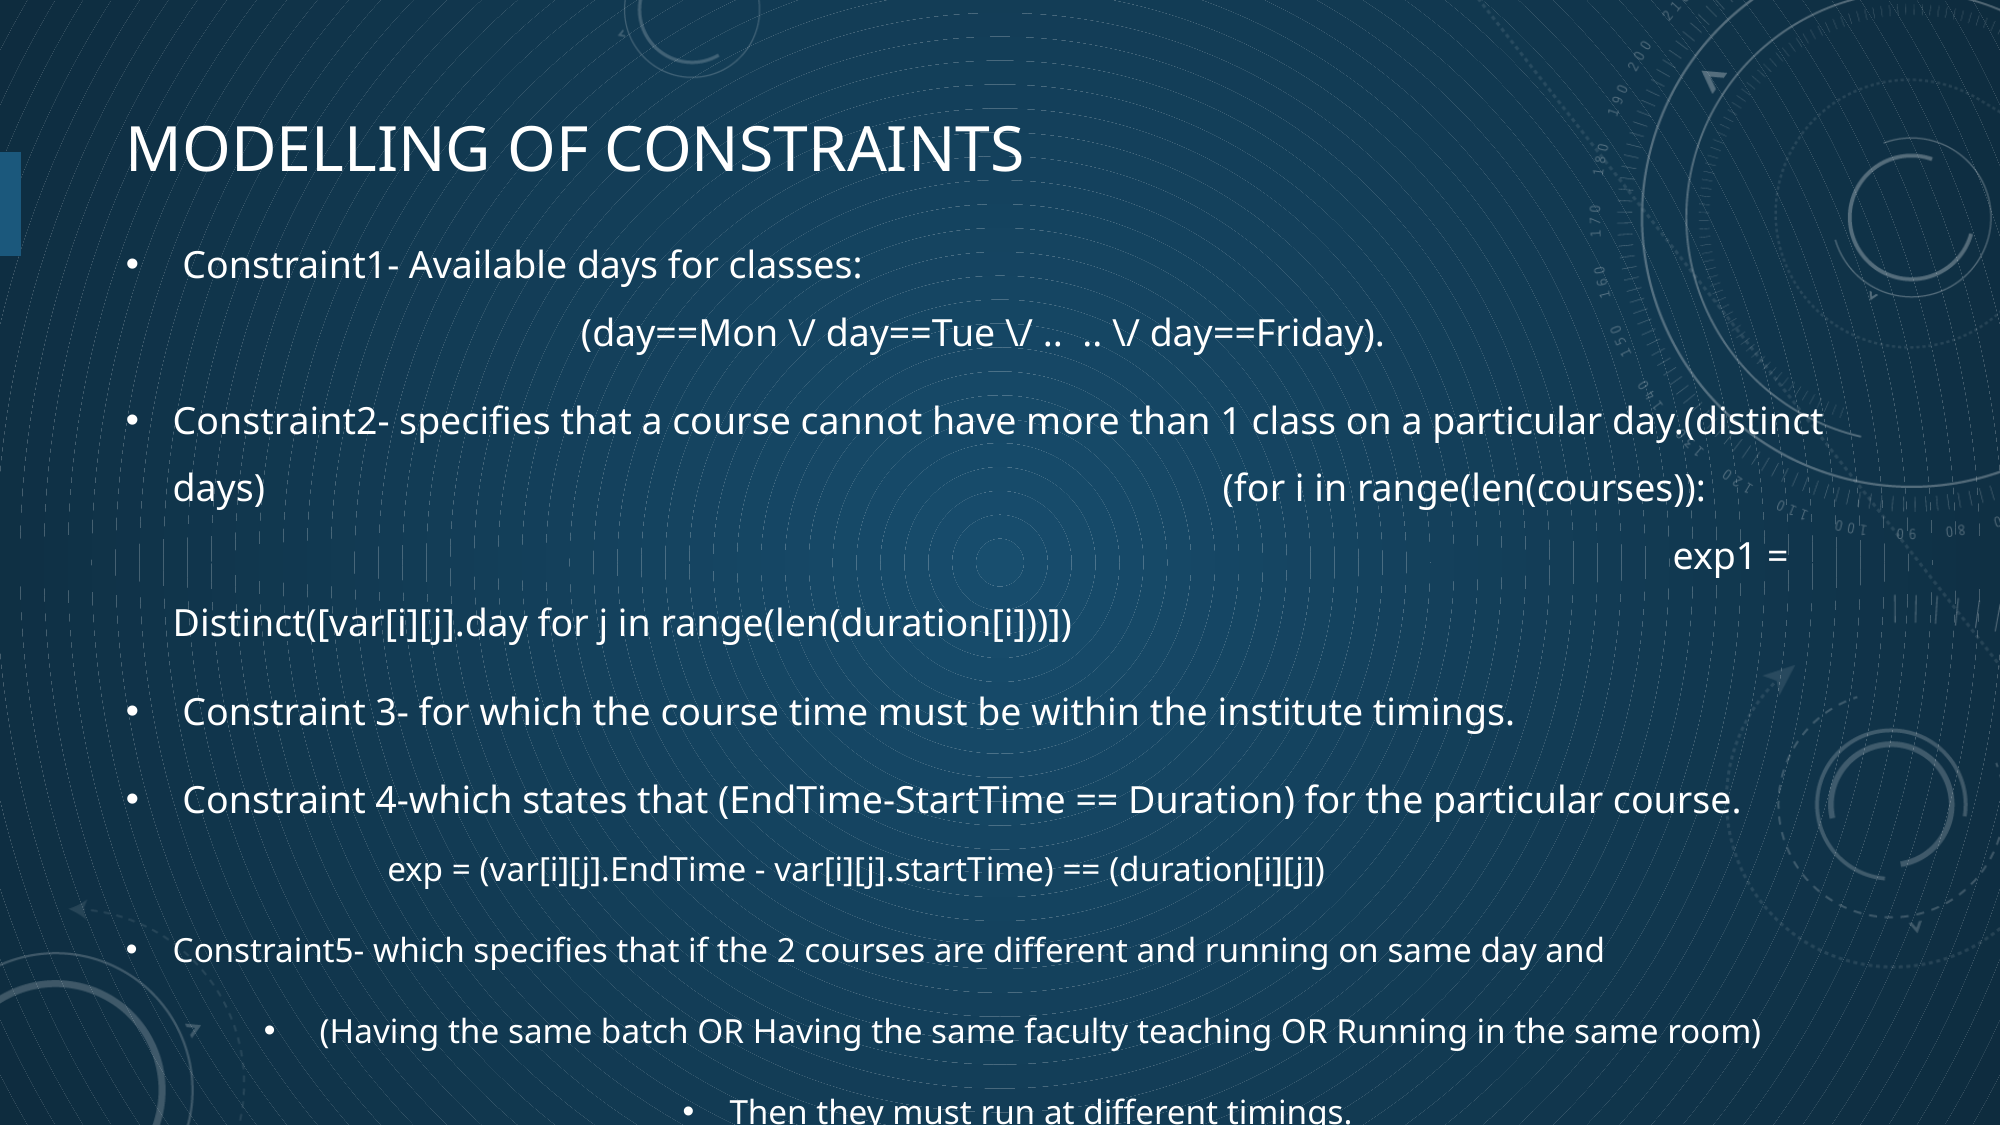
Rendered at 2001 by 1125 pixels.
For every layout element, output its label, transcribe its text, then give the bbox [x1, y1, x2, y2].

title Modelling of constraints [110, 42, 1890, 211]
picture [0, 0, 2000, 1125]
list Constraint1- Available days for classes: (day==Mon \/ day==Tue \/ .. .. \/ day==Friday). Constraint2- specifies that a course cannot have more than 1 class on a particular day.(distinct days) (for i in range(len(courses)): exp1 = Distinct([var[i][j].day for j in range(len(duration[i]))]) Constraint 3- for which the course time must be within the institute timings. Constraint 4-which states that (EndTime-StartTime == Duration) for the particular course. exp = (var[i][j].EndTime - var[i][j].startTime) == (duration[i][j]) Constraint5- which specifies that if the 2 courses are different and running on same day and (Having the same batch OR Having the same faculty teaching OR Running in the same room) Then they must run at different timings. [110, 211, 1926, 1113]
